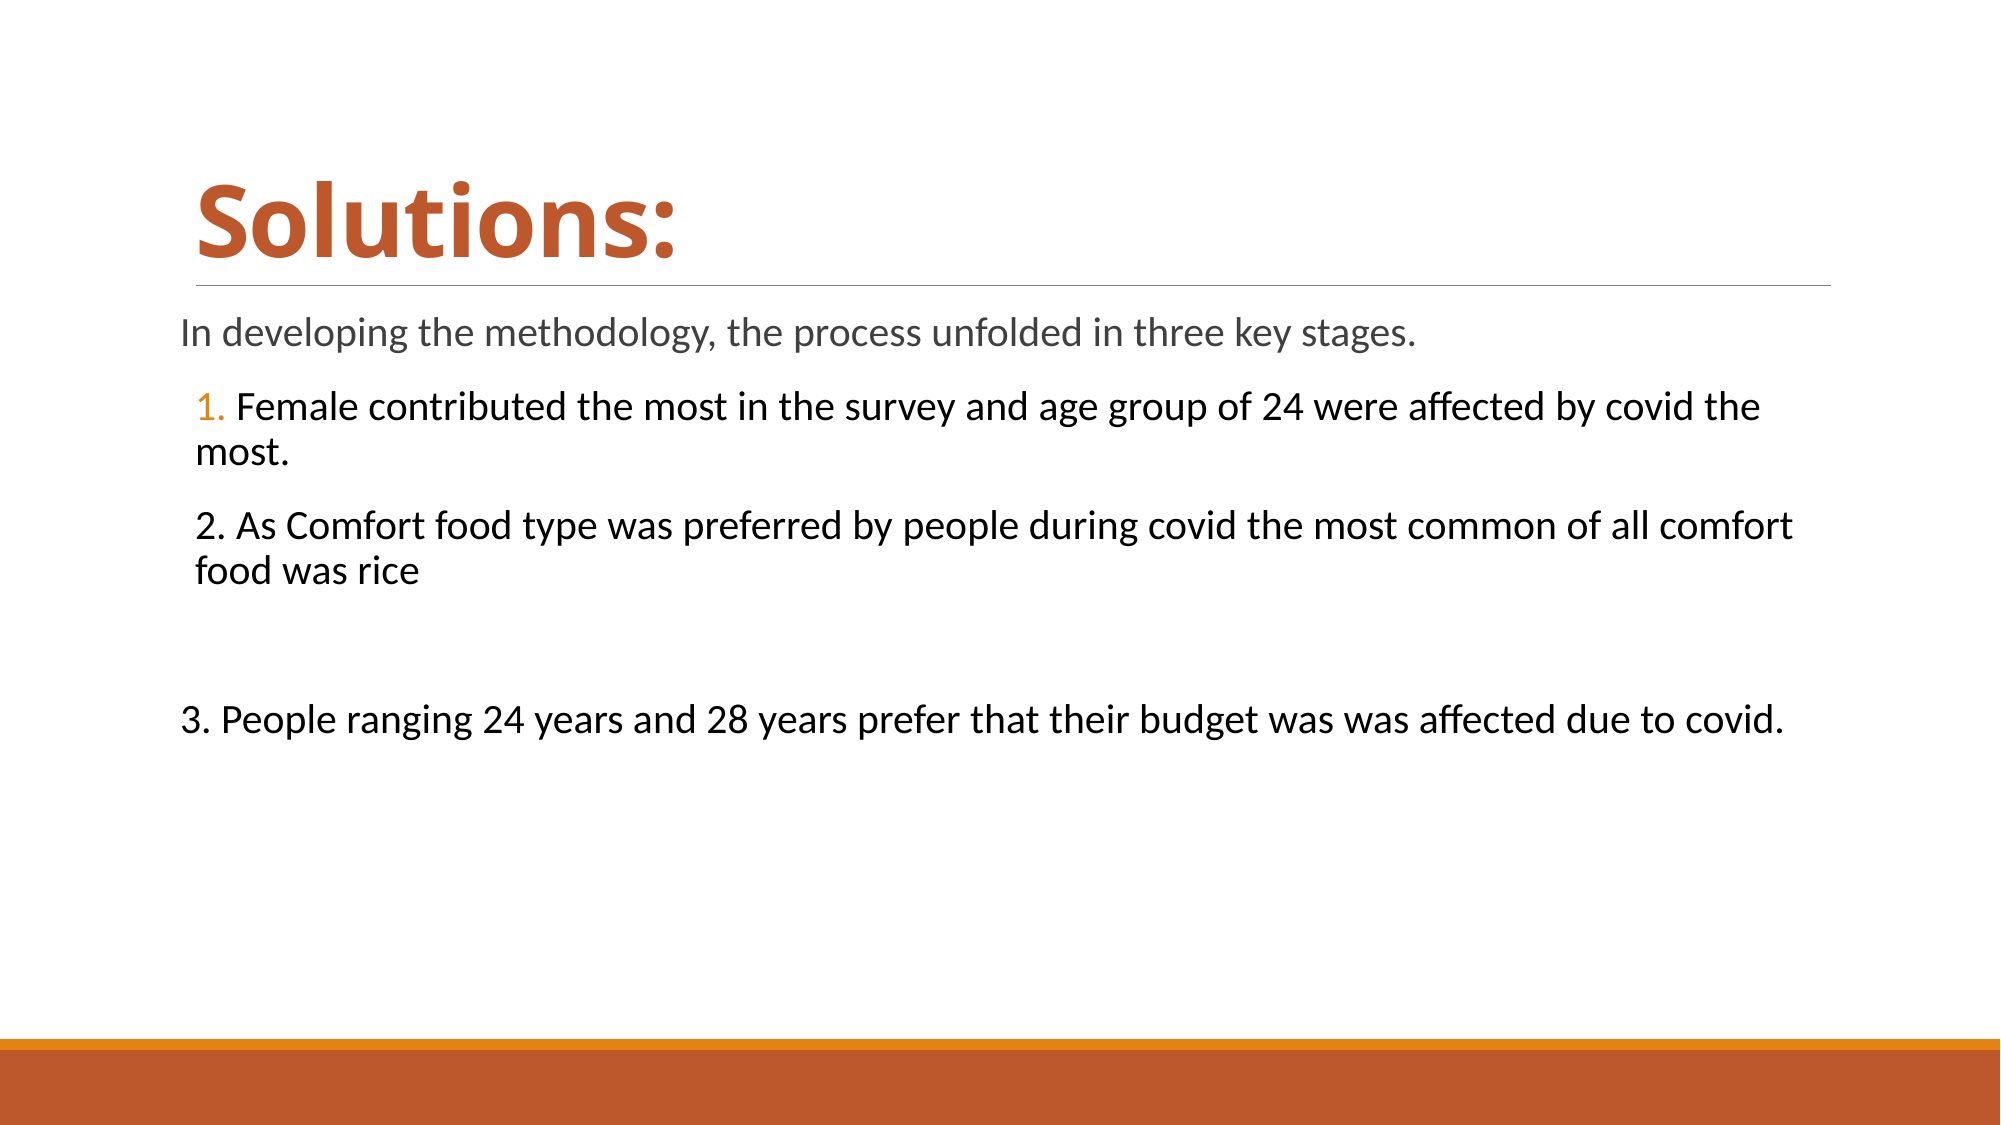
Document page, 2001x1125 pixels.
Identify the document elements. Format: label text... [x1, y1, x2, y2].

list In developing the methodology, the process unfolded in three key stages. 1. Female contributed the most in the survey and age group of 24 were affected by covid the most. 2. As Comfort food type was preferred by people during covid the most common of all comfort food was rice 3. People ranging 24 years and 28 years prefer that their budget was was affected due to covid. [180, 302, 1830, 963]
title Solutions: [180, 47, 1830, 285]
